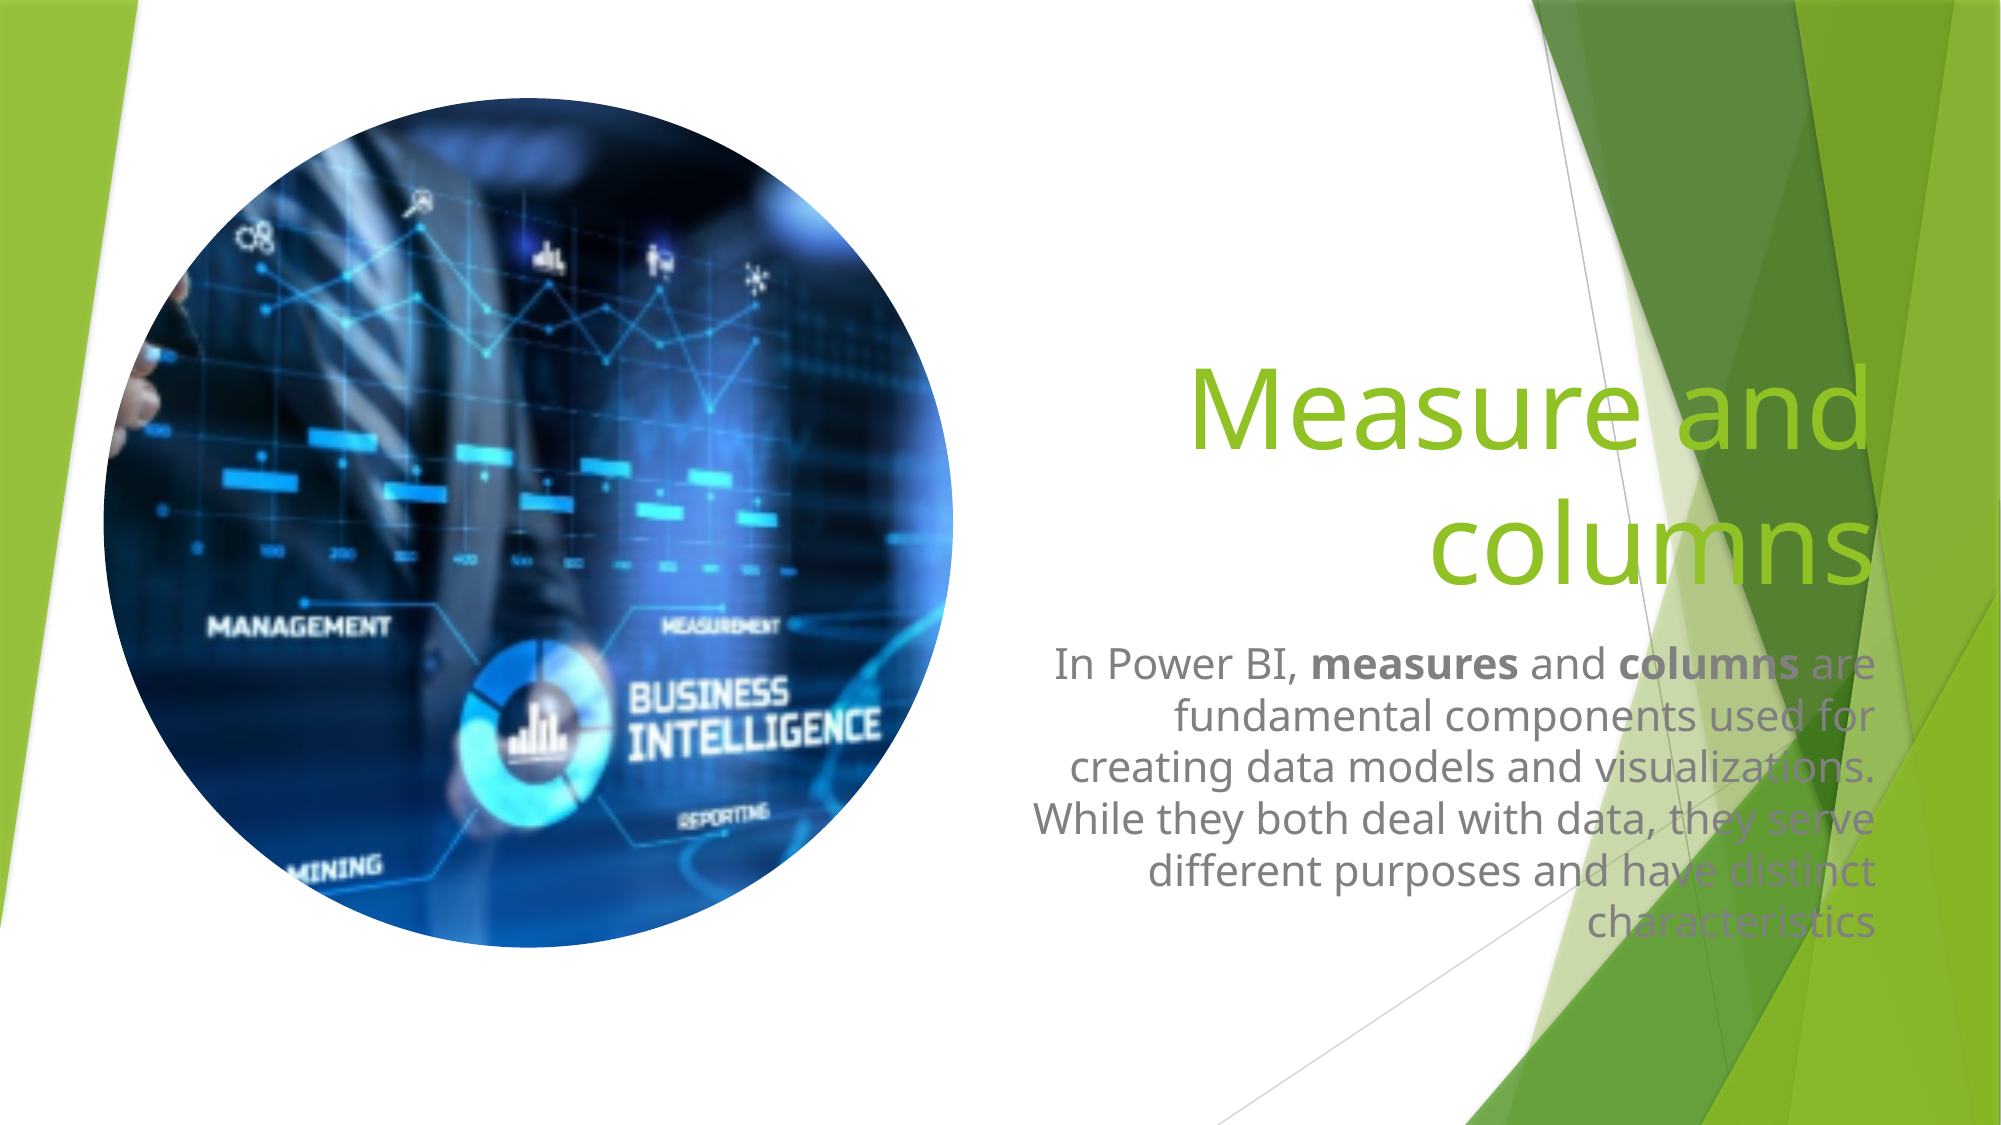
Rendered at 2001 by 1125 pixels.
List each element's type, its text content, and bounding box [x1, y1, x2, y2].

subtitle In Power BI, measures and columns are fundamental components used for creating data models and visualizations. While they both deal with data, they serve different purposes and have distinct characteristics [1016, 629, 1892, 989]
title Measure and columns [1016, 121, 1892, 615]
picture [103, 97, 954, 949]
